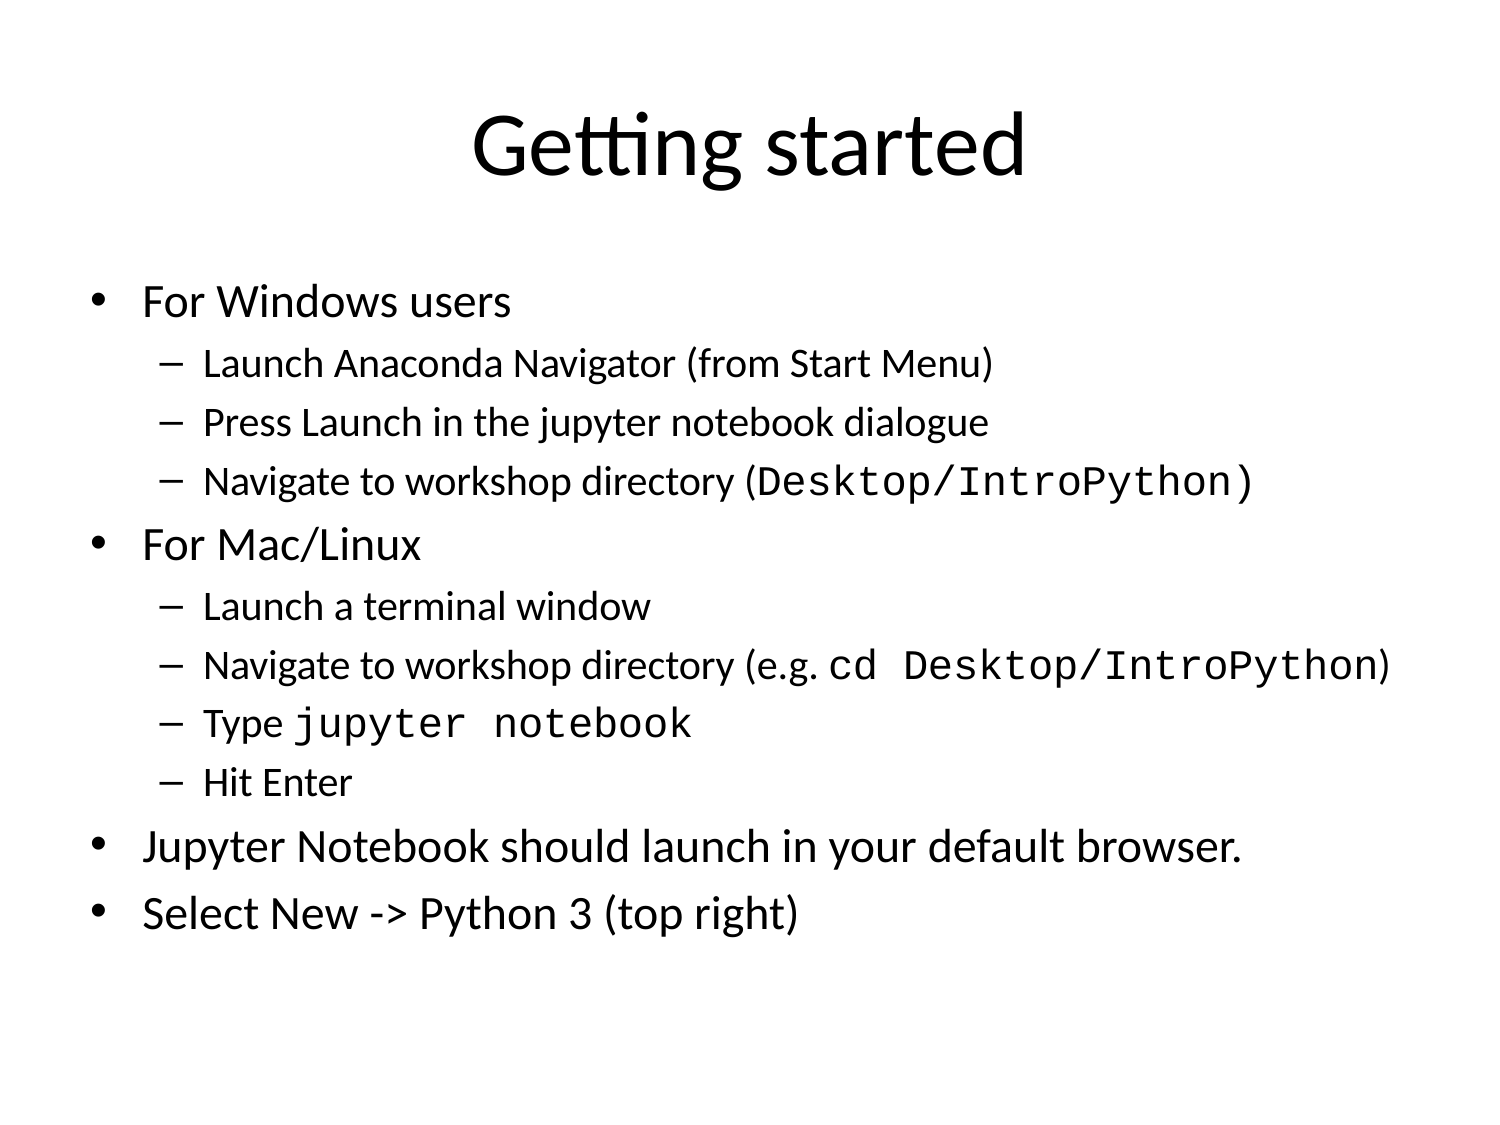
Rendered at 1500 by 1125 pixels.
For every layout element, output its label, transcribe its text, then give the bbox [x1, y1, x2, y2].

title Getting started [75, 45, 1425, 233]
list For Windows users Launch Anaconda Navigator (from Start Menu) Press Launch in the jupyter notebook dialogue Navigate to workshop directory (Desktop/IntroPython) For Mac/Linux Launch a terminal window Navigate to workshop directory (e.g. cd Desktop/IntroPython) Type jupyter notebook Hit Enter Jupyter Notebook should launch in your default browser. Select New -> Python 3 (top right) [75, 262, 1425, 1005]
